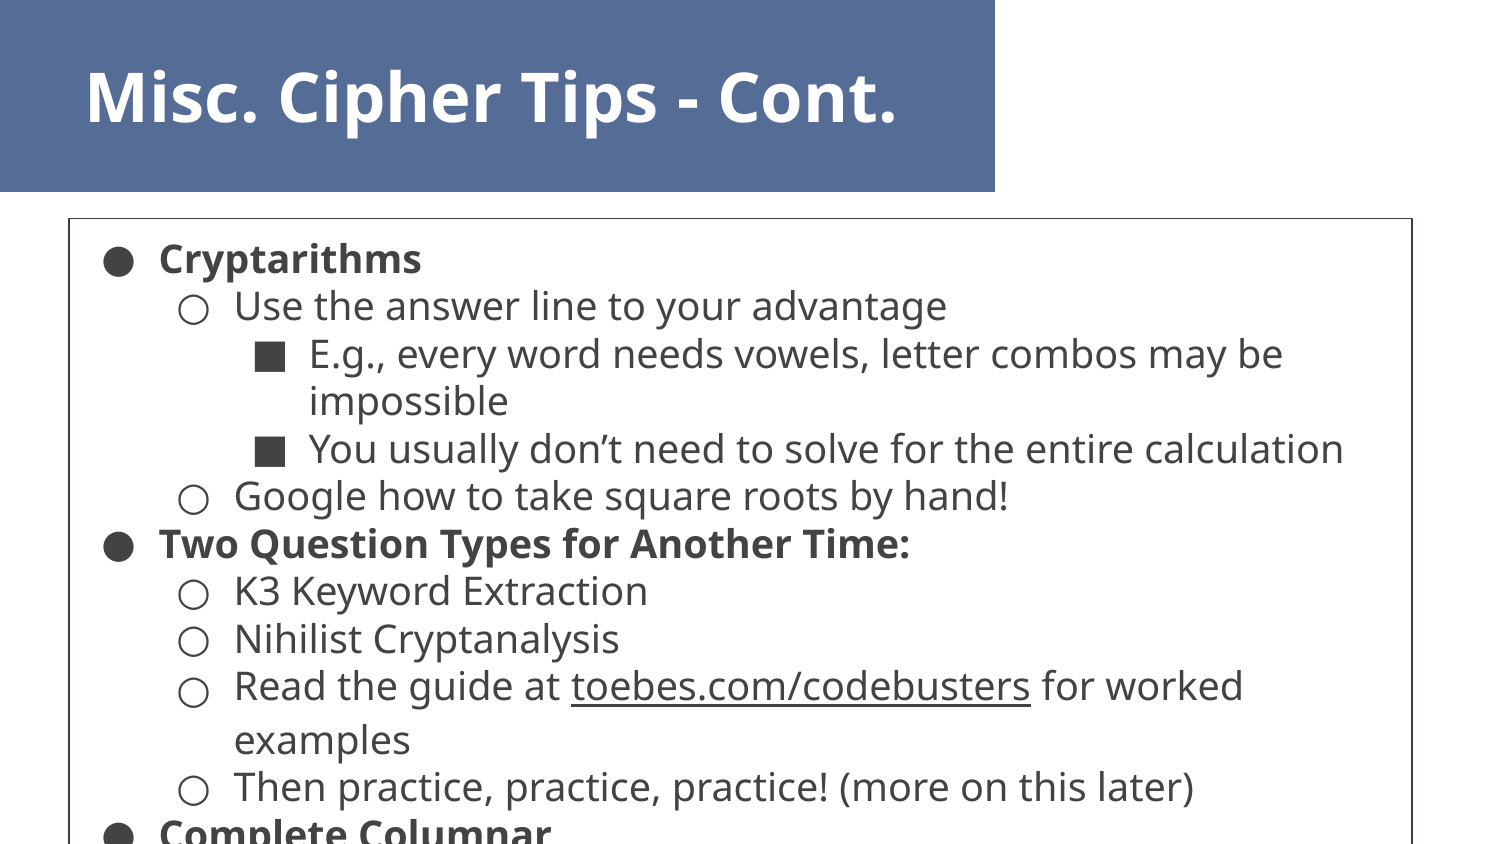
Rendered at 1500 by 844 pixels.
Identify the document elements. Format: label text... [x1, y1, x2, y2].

text_box [0, 0, 995, 192]
text_box Cryptarithms Use the answer line to your advantage E.g., every word needs vowels, letter combos may be impossible You usually don’t need to solve for the entire calculation Google how to take square roots by hand! Two Question Types for Another Time: K3 Keyword Extraction Nihilist Cryptanalysis Read the guide at toebes.com/codebusters for worked examples Then practice, practice, practice! (more on this later) Complete Columnar Stack columns on top of each other! [68, 218, 1412, 844]
title Misc. Cipher Tips - Cont. [69, 39, 922, 211]
